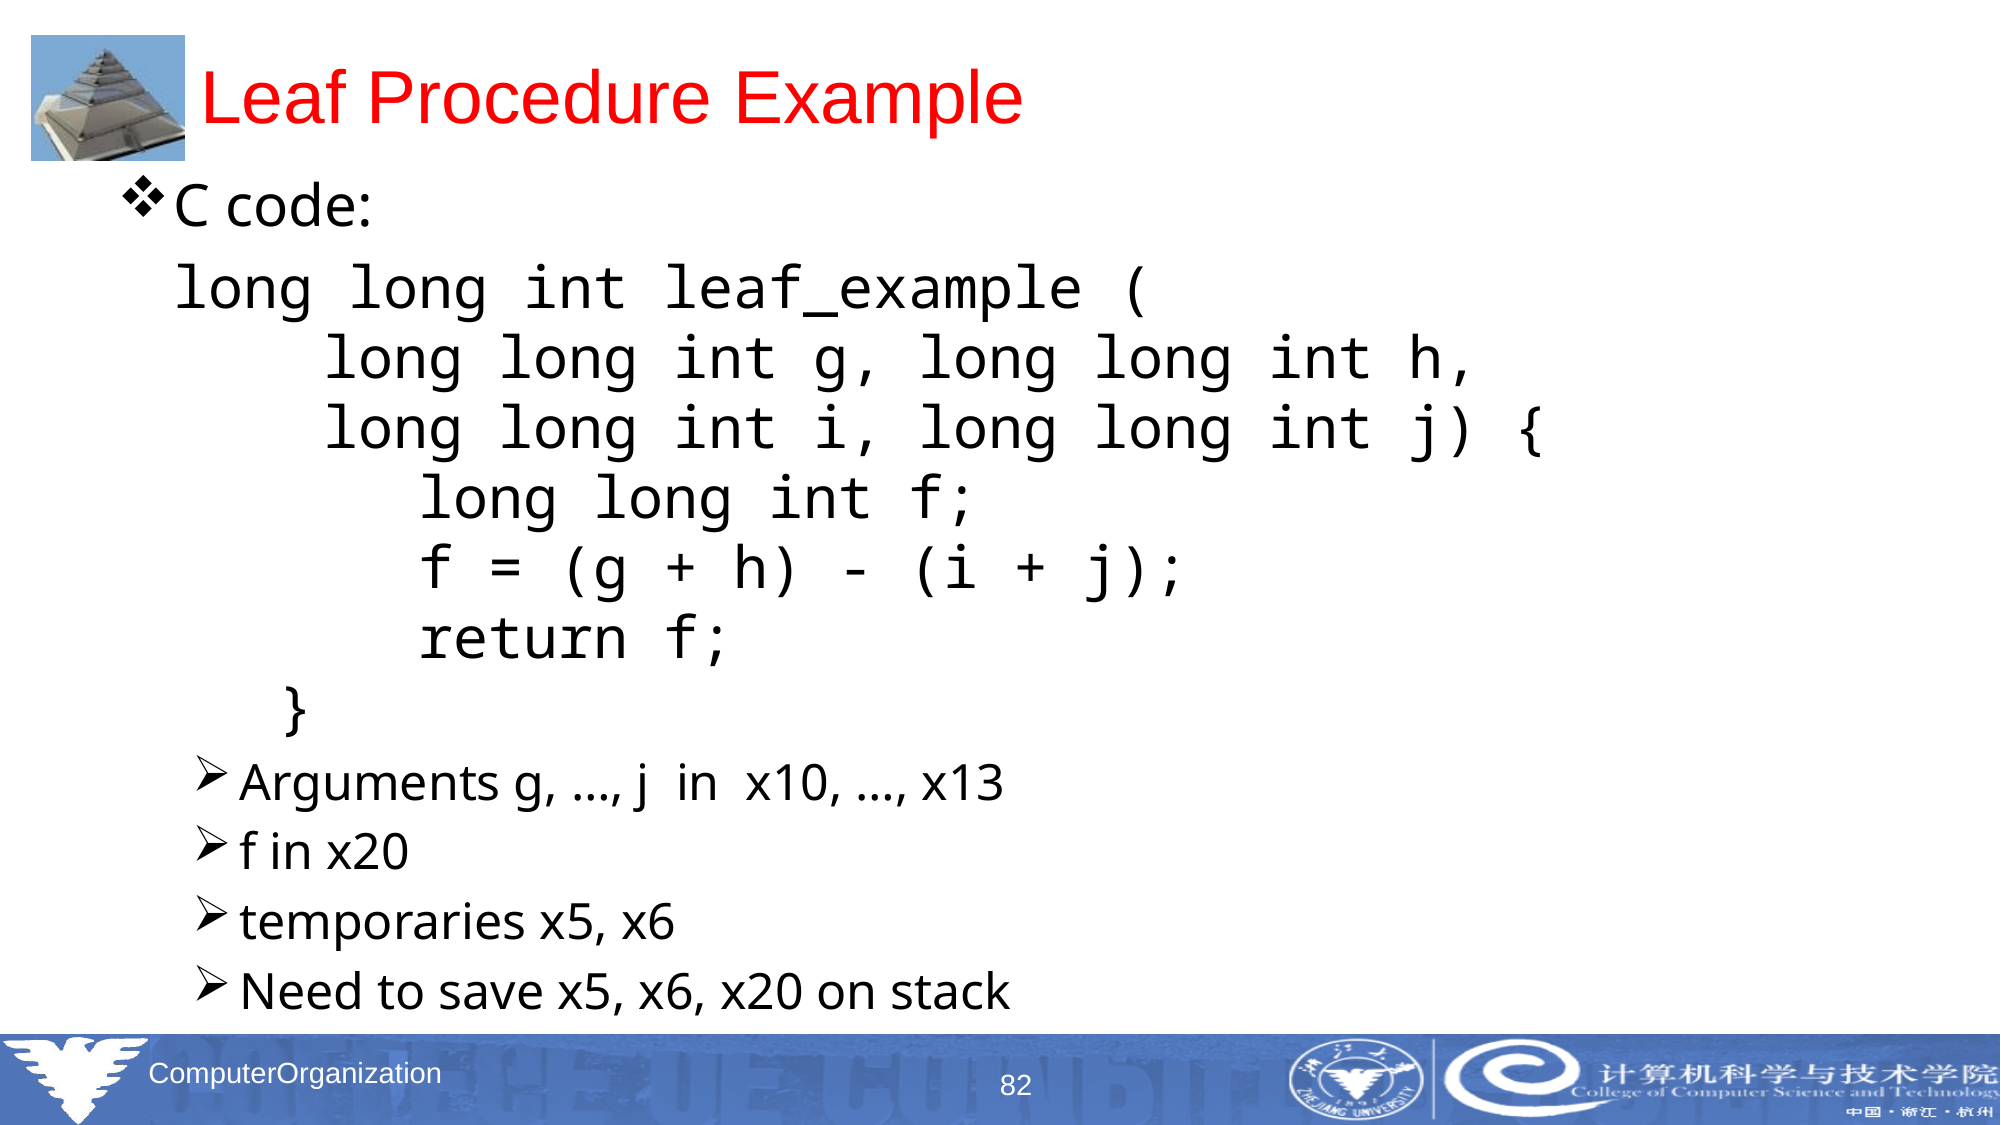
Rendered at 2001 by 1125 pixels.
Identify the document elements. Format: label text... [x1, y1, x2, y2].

title Leaf Procedure Example [184, 0, 1953, 188]
picture [0, 1034, 2000, 1125]
list C code: long long int leaf_example ( long long int g, long long int h, long long int i, long long int j) { long long int f; f = (g + h) - (i + j); return f; } Arguments g, …, j in x10, …, x13 f in x20 temporaries x5, x6 Need to save x5, x6, x20 on stack [102, 160, 1903, 912]
picture [31, 35, 184, 161]
